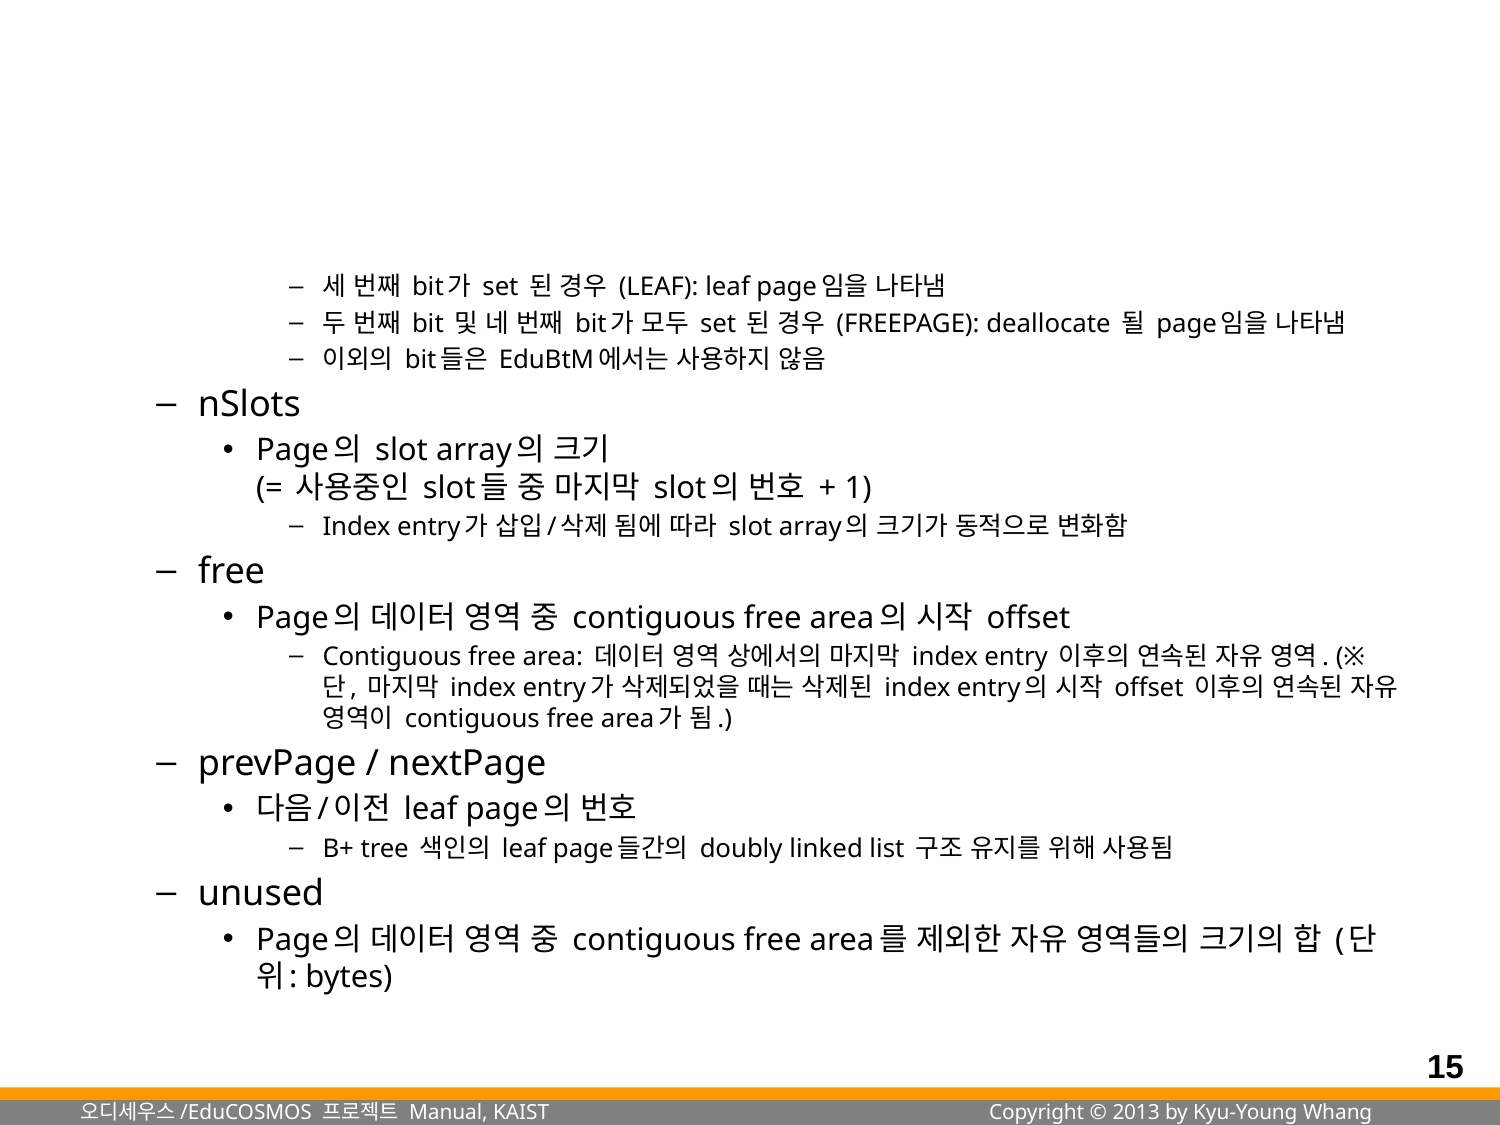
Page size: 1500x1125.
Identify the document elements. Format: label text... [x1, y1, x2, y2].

list 세 번째 bit가 set 된 경우 (LEAF): leaf page임을 나타냄 두 번째 bit 및 네 번째 bit가 모두 set 된 경우 (FREEPAGE): deallocate 될 page임을 나타냄 이외의 bit들은 EduBtM에서는 사용하지 않음 nSlots Page의 slot array의 크기 (= 사용중인 slot들 중 마지막 slot의 번호 + 1) Index entry가 삽입/삭제 됨에 따라 slot array의 크기가 동적으로 변화함 free Page의 데이터 영역 중 contiguous free area의 시작 offset Contiguous free area: 데이터 영역 상에서의 마지막 index entry 이후의 연속된 자유 영역. (※ 단, 마지막 index entry가 삭제되었을 때는 삭제된 index entry의 시작 offset 이후의 연속된 자유 영역이 contiguous free area가 됨.) prevPage / nextPage 다음/이전 leaf page의 번호 B+ tree 색인의 leaf page들간의 doubly linked list 구조 유지를 위해 사용됨 unused Page의 데이터 영역 중 contiguous free area를 제외한 자유 영역들의 크기의 합 (단위: bytes) [75, 262, 1425, 1005]
